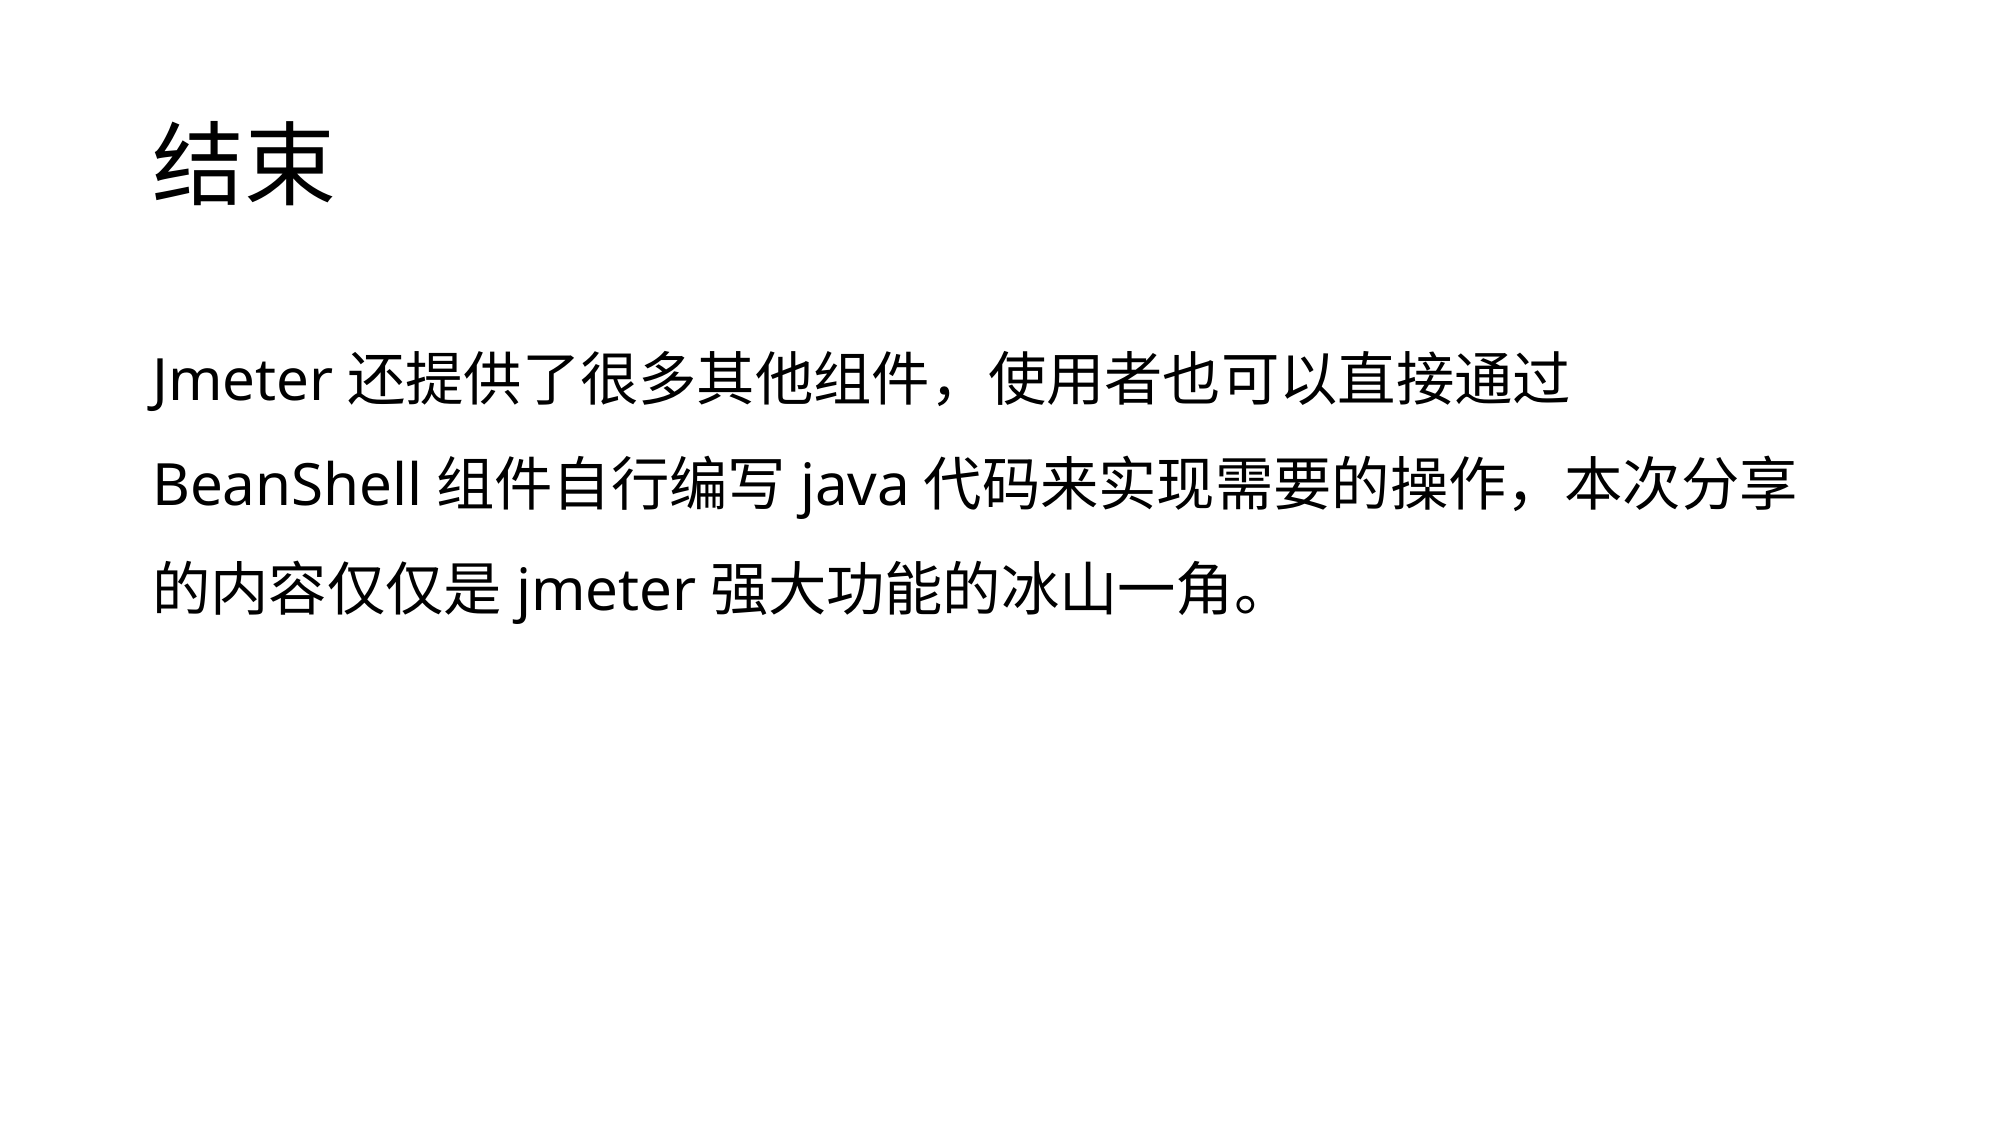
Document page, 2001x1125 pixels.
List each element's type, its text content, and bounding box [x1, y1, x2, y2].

title 结束 [137, 59, 1863, 278]
list Jmeter还提供了很多其他组件，使用者也可以直接通过BeanShell组件自行编写java代码来实现需要的操作，本次分享的内容仅仅是jmeter强大功能的冰山一角。 [137, 299, 1863, 1014]
